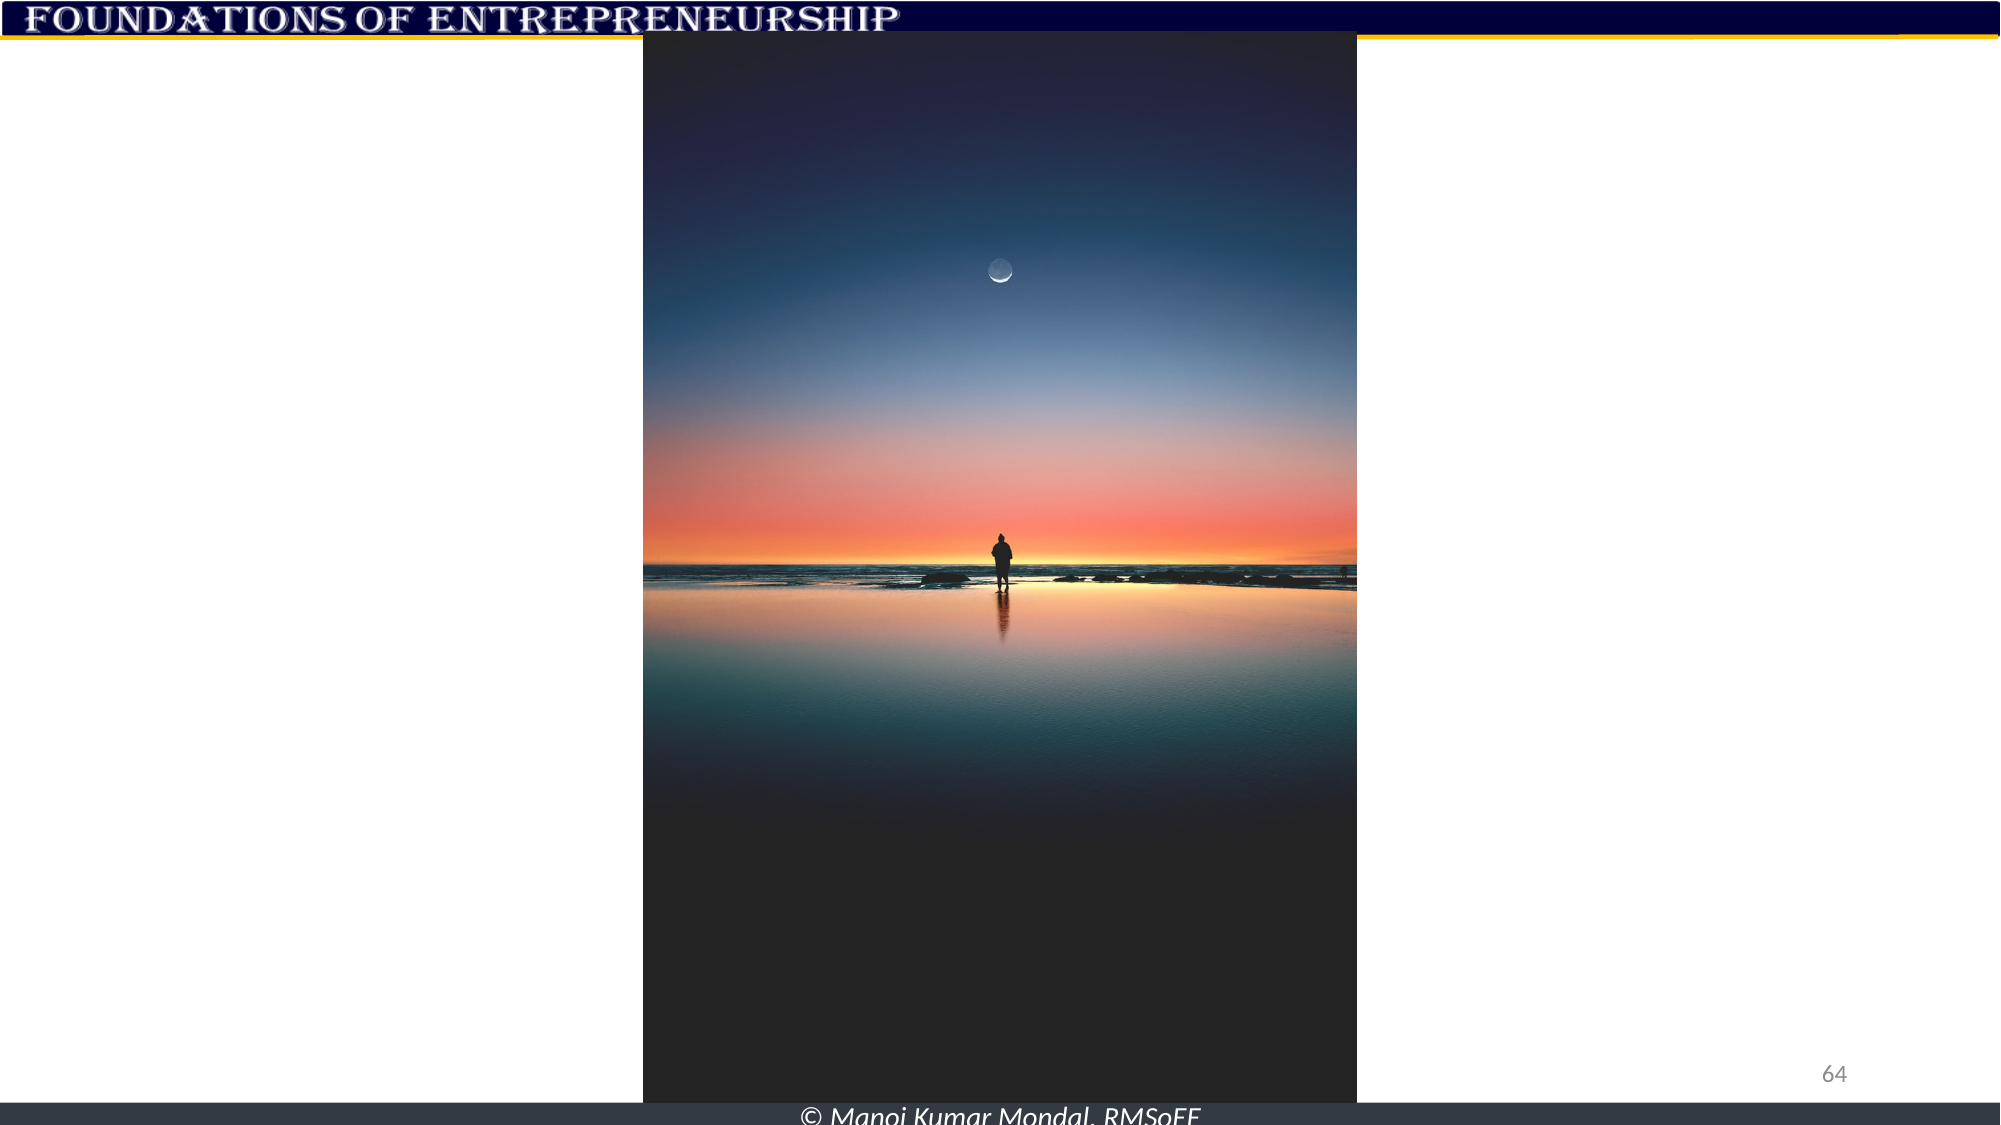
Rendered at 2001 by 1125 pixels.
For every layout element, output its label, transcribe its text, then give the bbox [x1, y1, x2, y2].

picture [0, 0, 2000, 1103]
slide_number 64 [1412, 1042, 1863, 1103]
